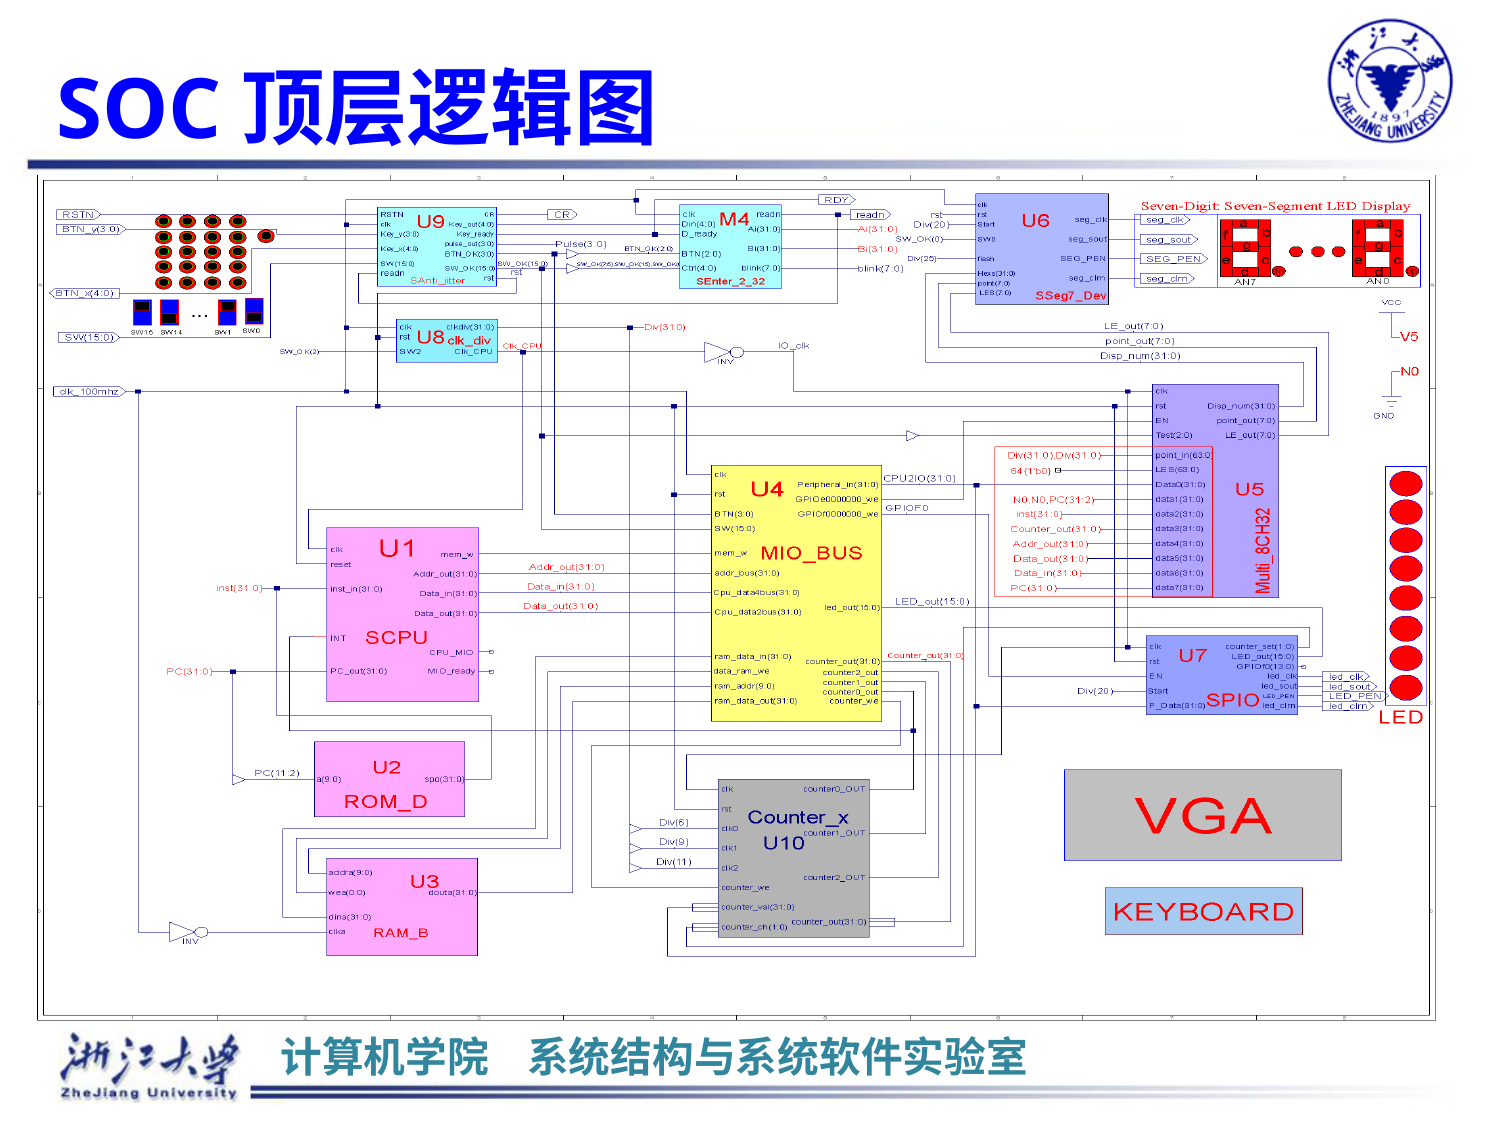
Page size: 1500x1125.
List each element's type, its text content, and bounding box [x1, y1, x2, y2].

title SOC顶层逻辑图 [41, 11, 1443, 200]
picture [7, 0, 1493, 1125]
slide_number [1074, 1042, 1425, 1103]
